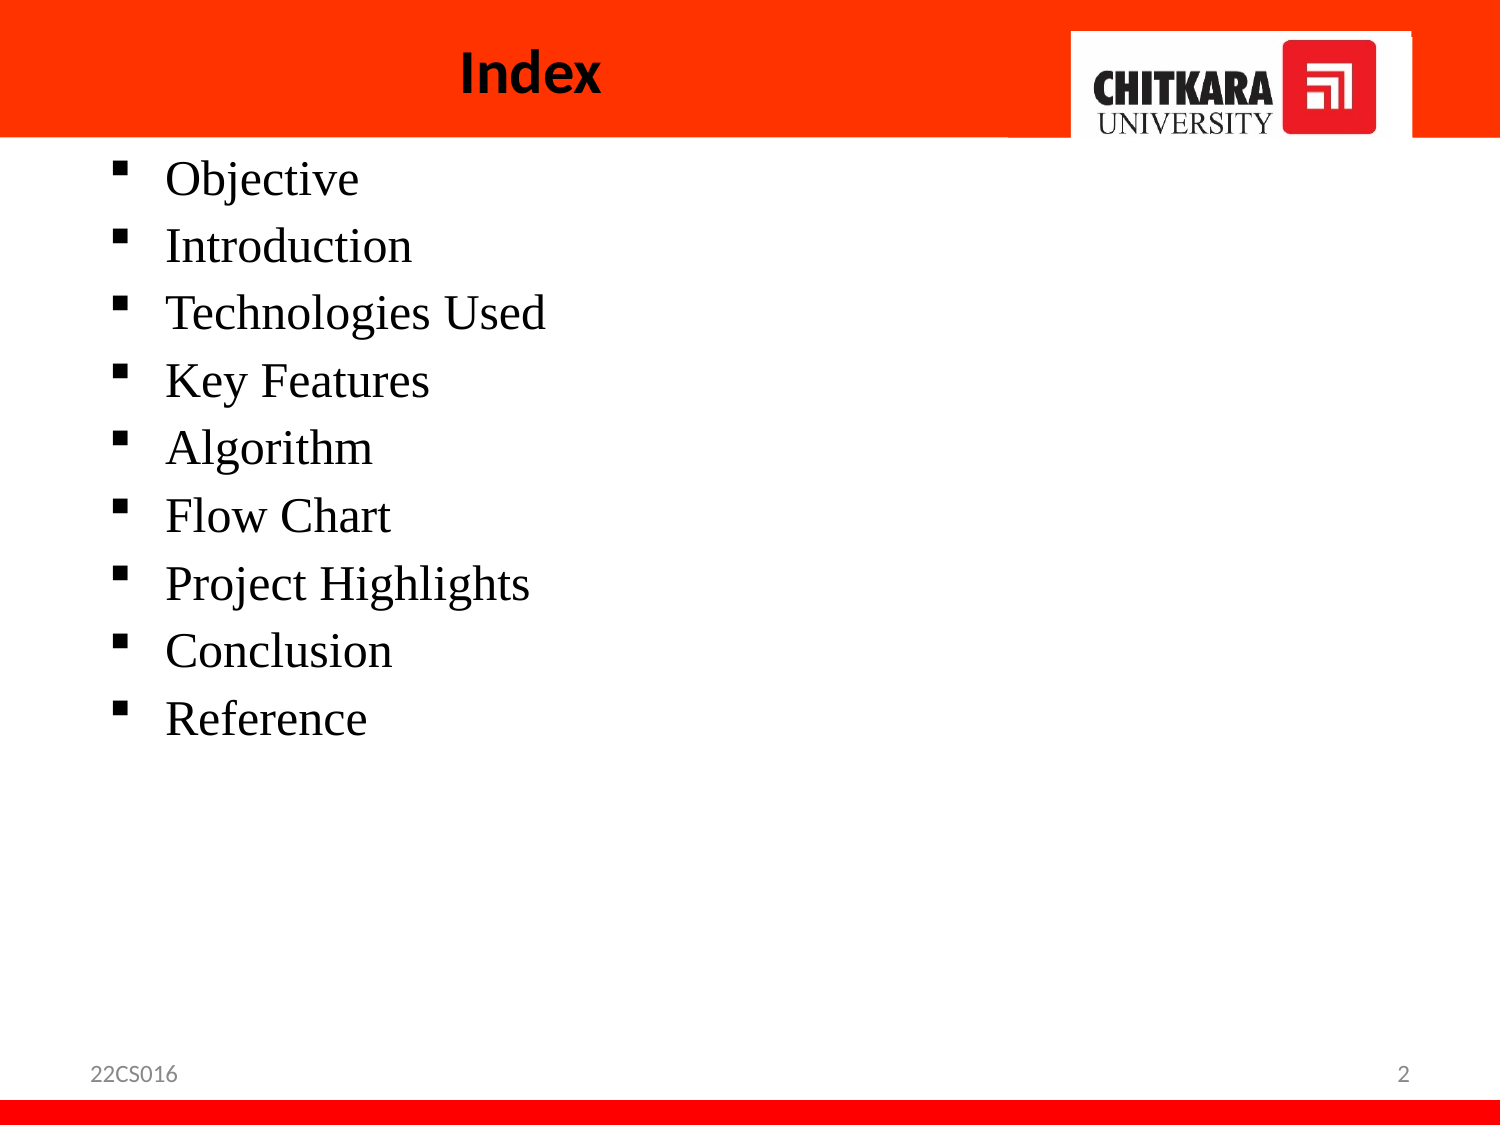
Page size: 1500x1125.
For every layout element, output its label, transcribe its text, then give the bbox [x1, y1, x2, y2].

slide_number 22CS016 [75, 1042, 425, 1103]
slide_number 2 [1074, 1042, 1425, 1103]
list Objective Introduction Technologies Used Key Features Algorithm Flow Chart Project Highlights Conclusion Reference [75, 137, 1425, 1017]
picture [1074, 37, 1391, 137]
title Index [0, 0, 1063, 138]
